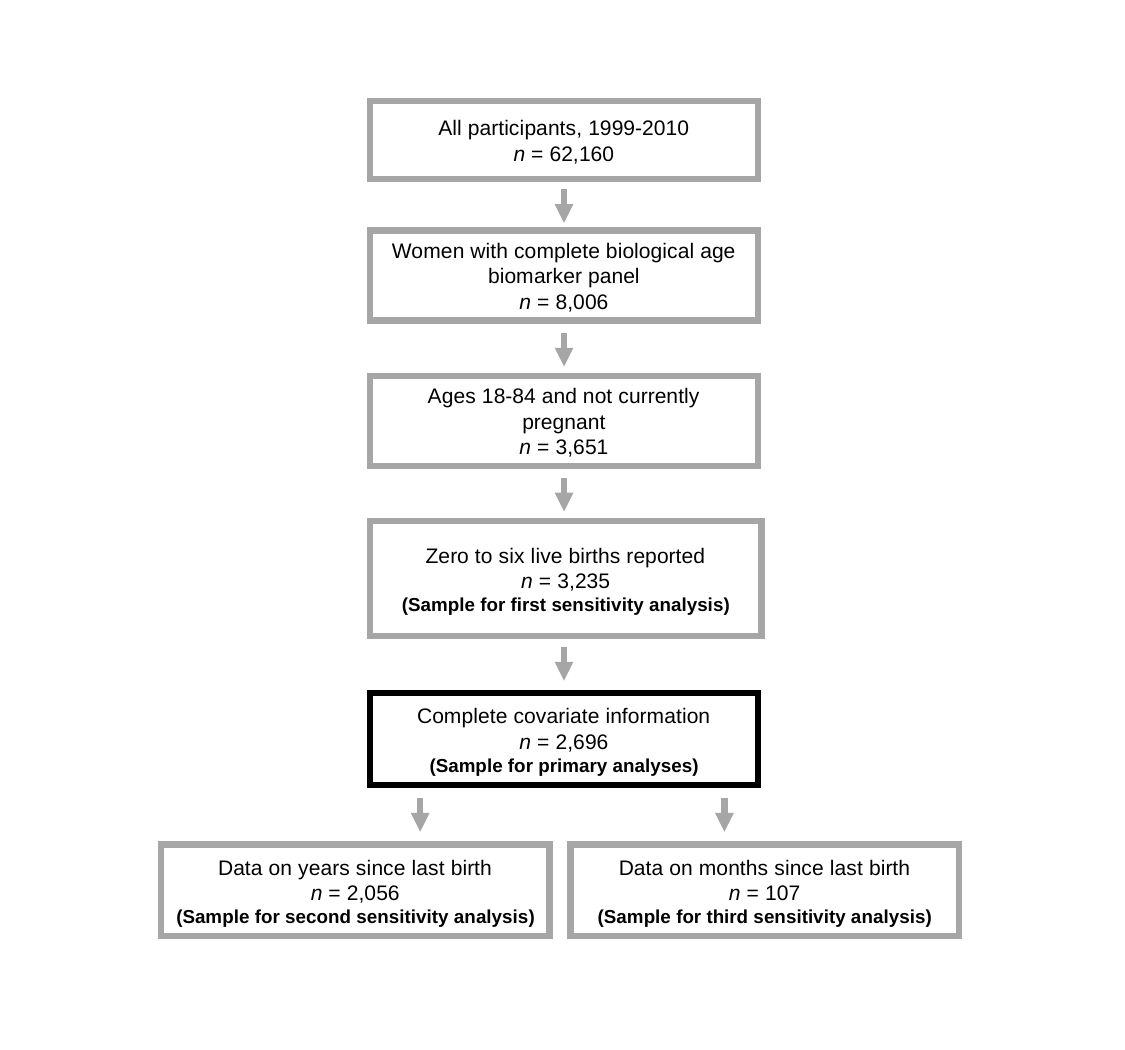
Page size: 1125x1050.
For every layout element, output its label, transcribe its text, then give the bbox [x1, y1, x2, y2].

text_box Zero to six live births reported n = 3,235 (Sample for first sensitivity analysis) [369, 520, 763, 637]
text_box Data on months since last birth n = 107 (Sample for third sensitivity analysis) [569, 843, 960, 937]
text_box All participants, 1999-2010 n = 62,160 [369, 100, 759, 180]
text_box Ages 18-84 and not currently pregnant n = 3,651 [369, 375, 759, 467]
text_box Women with complete biological age biomarker panel n = 8,006 [369, 229, 759, 321]
text_box Data on years since last birth n = 2,056 (Sample for second sensitivity analysis) [160, 843, 551, 937]
text_box Complete covariate information n = 2,696 (Sample for primary analyses) [369, 692, 759, 786]
